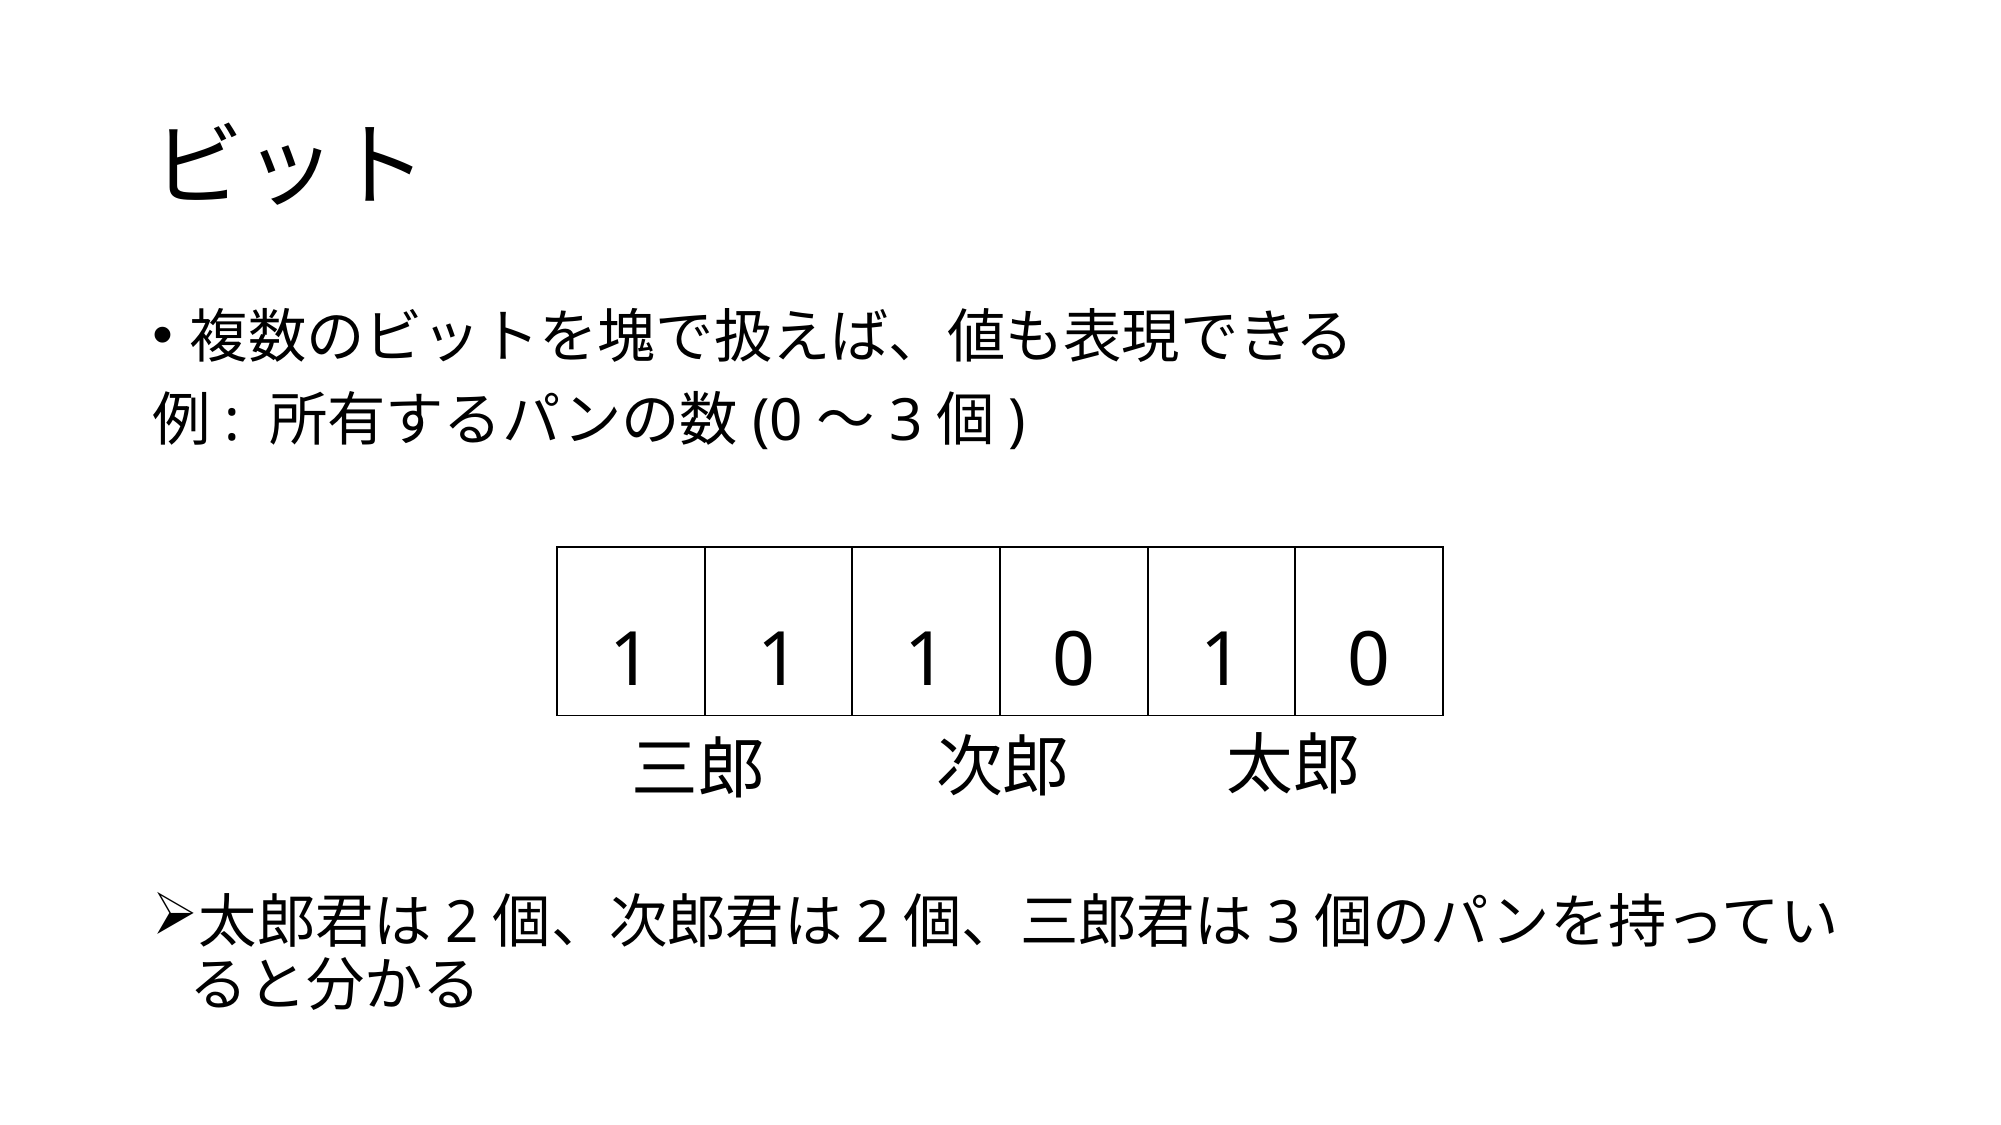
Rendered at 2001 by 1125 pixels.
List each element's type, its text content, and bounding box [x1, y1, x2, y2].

text_box 三郎 [616, 718, 798, 814]
table_header 1 [853, 548, 999, 715]
table_header 1 [1149, 548, 1294, 715]
table_header 1 [706, 548, 851, 715]
text_box 次郎 [921, 716, 1102, 812]
list 複数のビットを塊で扱えば、値も表現できる 例: 所有するパンの数(0～3個) 太郎君は2個、次郎君は2個、三郎君は3個のパンを持っていると分かる [137, 299, 1863, 1077]
title ビット [137, 59, 1863, 278]
table_header 0 [1296, 548, 1442, 715]
text_box 太郎 [1211, 714, 1392, 810]
table_header 0 [1001, 548, 1147, 715]
table_header 1 [558, 548, 704, 715]
